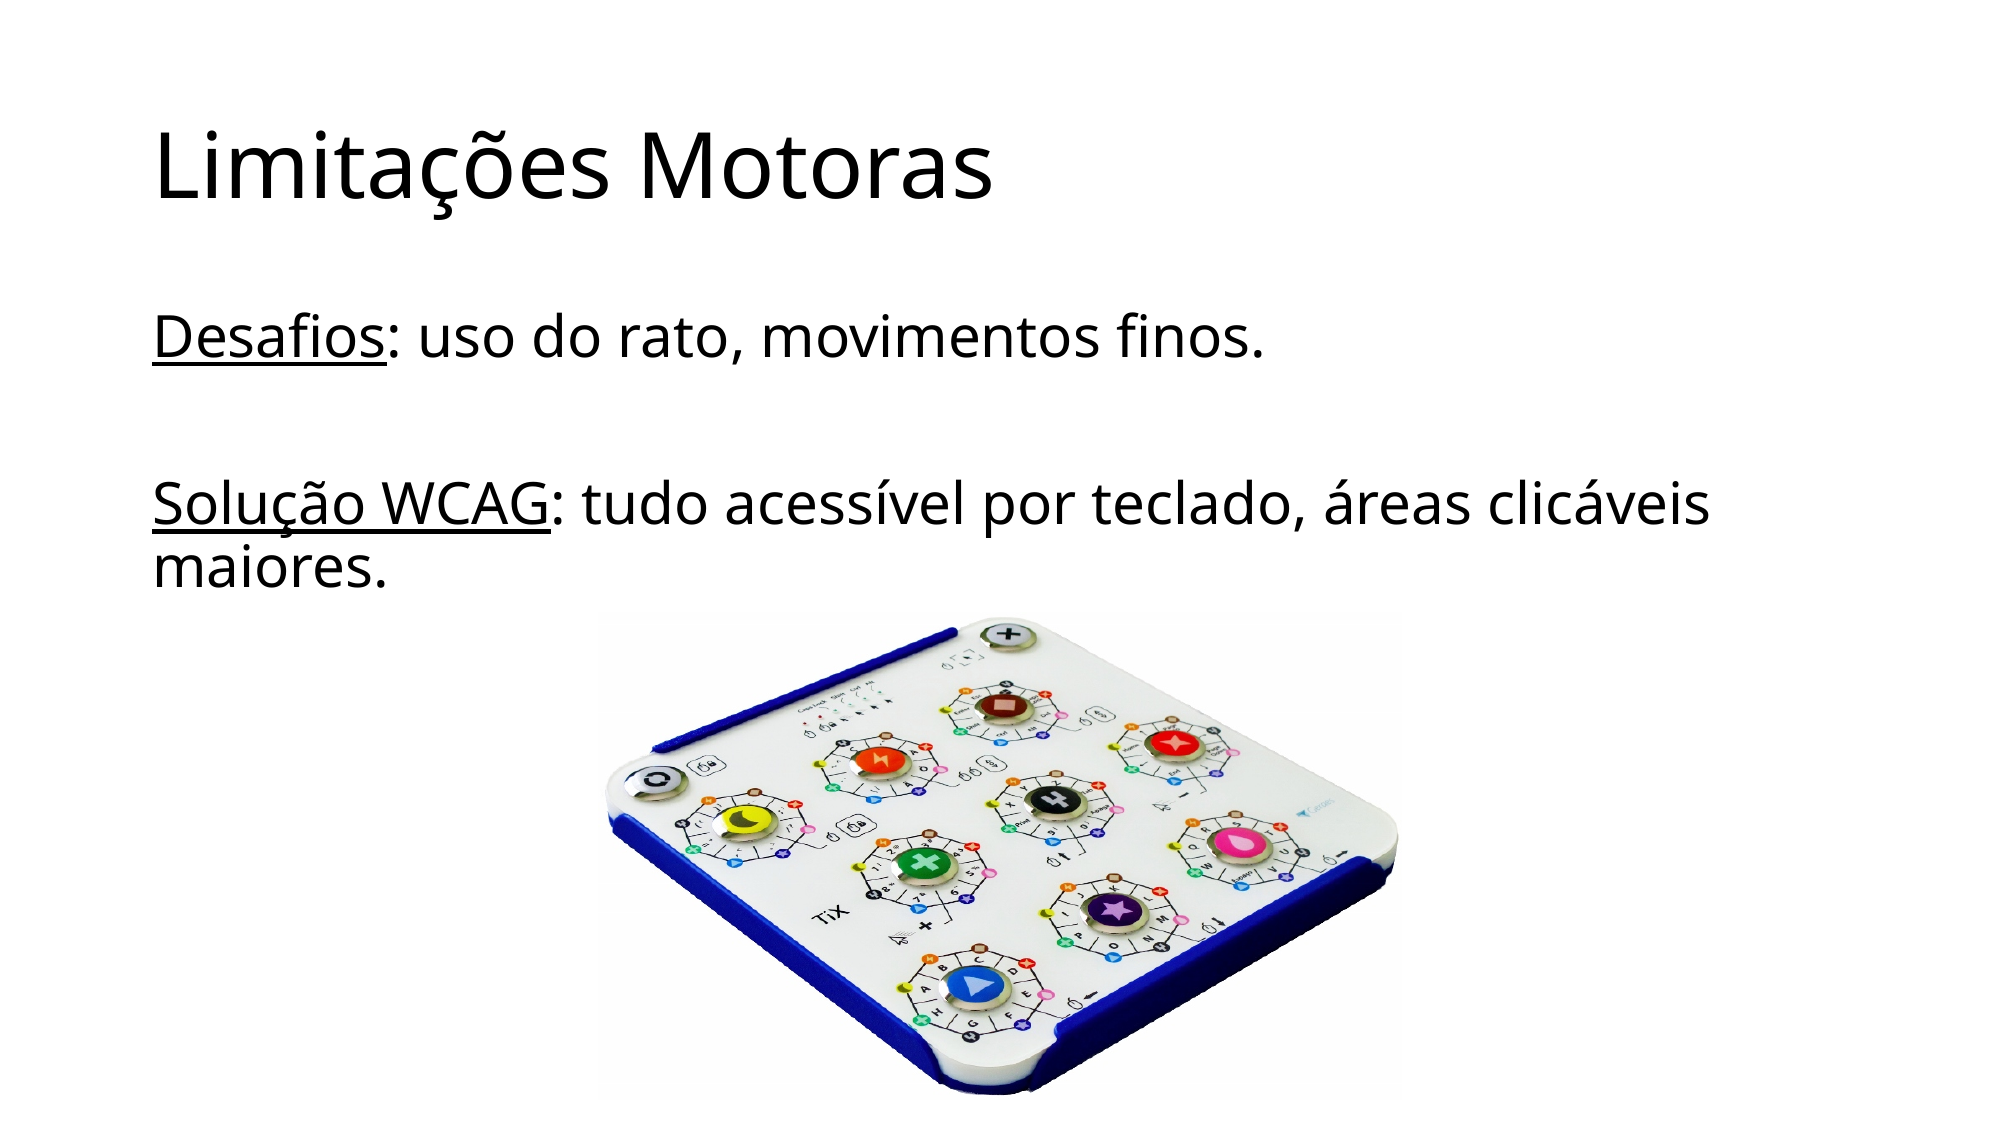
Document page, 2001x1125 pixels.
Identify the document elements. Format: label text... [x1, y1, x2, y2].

title Limitações Motoras [137, 59, 1863, 278]
list Desafios: uso do rato, movimentos finos. Solução WCAG: tudo acessível por teclado, áreas clicáveis maiores. [137, 299, 1863, 1014]
picture [598, 612, 1402, 1101]
